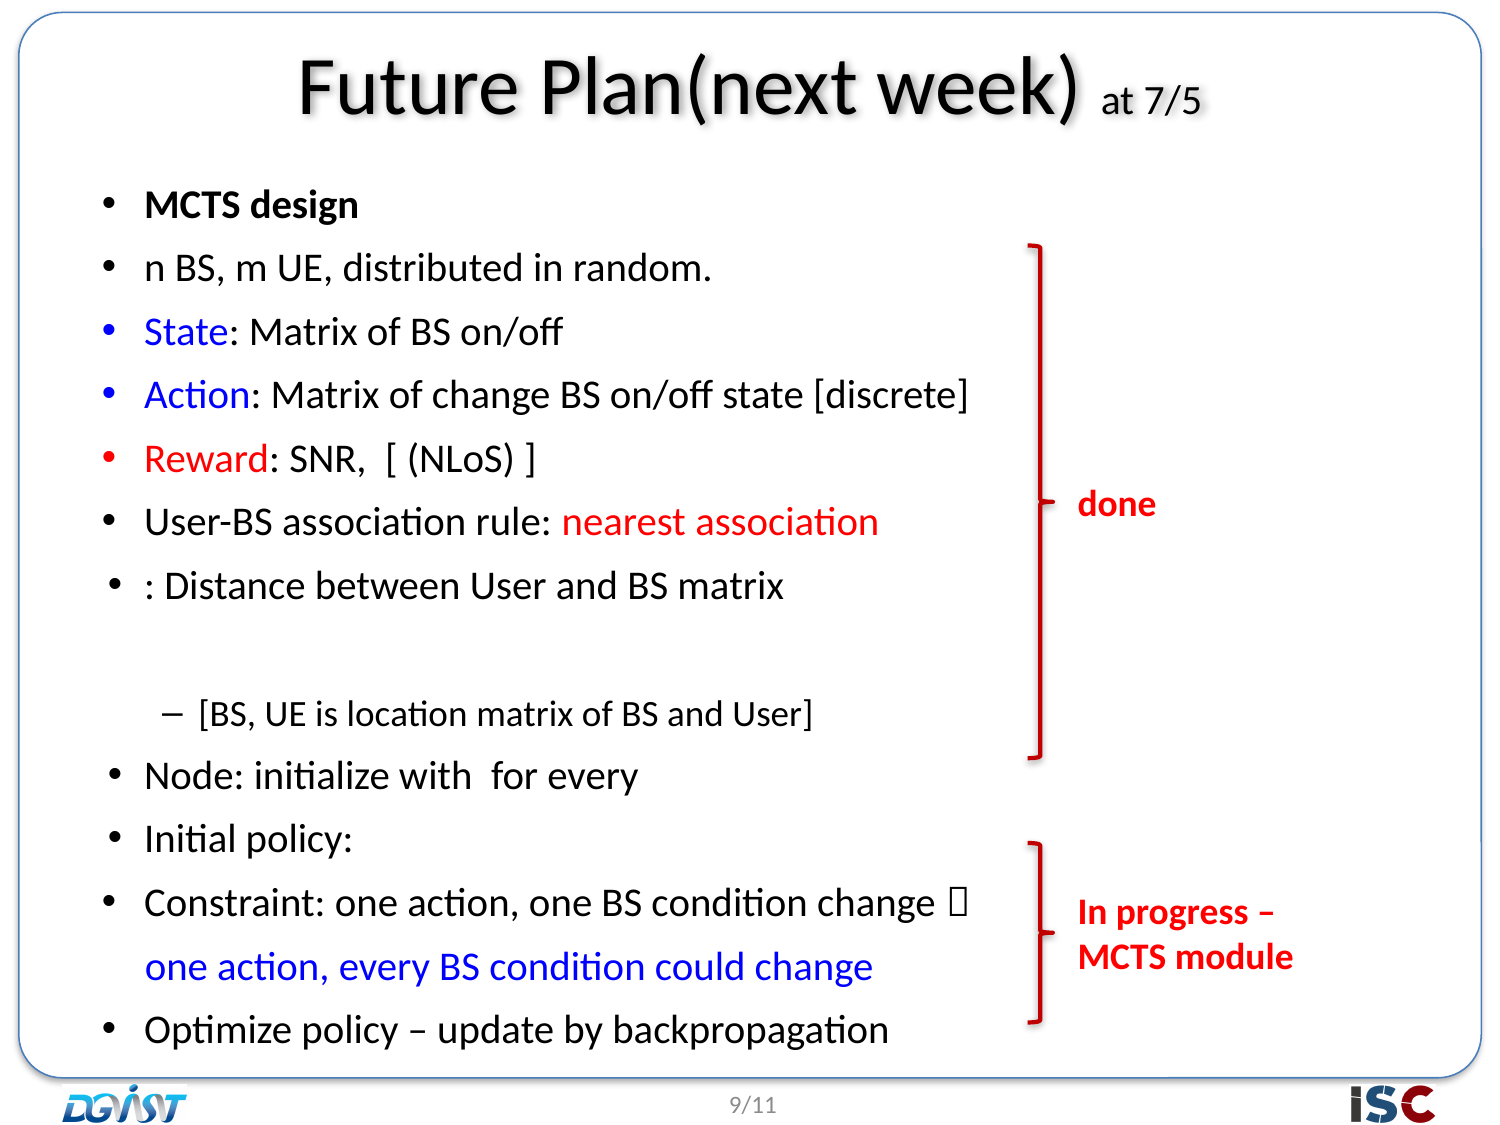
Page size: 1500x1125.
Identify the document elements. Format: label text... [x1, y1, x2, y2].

text_box In progress – MCTS module [1062, 879, 1372, 985]
text_box [1027, 243, 1056, 761]
text_box done [1062, 471, 1184, 532]
title Future Plan(next week) at 7/5 [19, 0, 1481, 162]
text_box [1027, 840, 1055, 1025]
picture [1349, 1084, 1436, 1124]
picture [62, 1084, 187, 1123]
